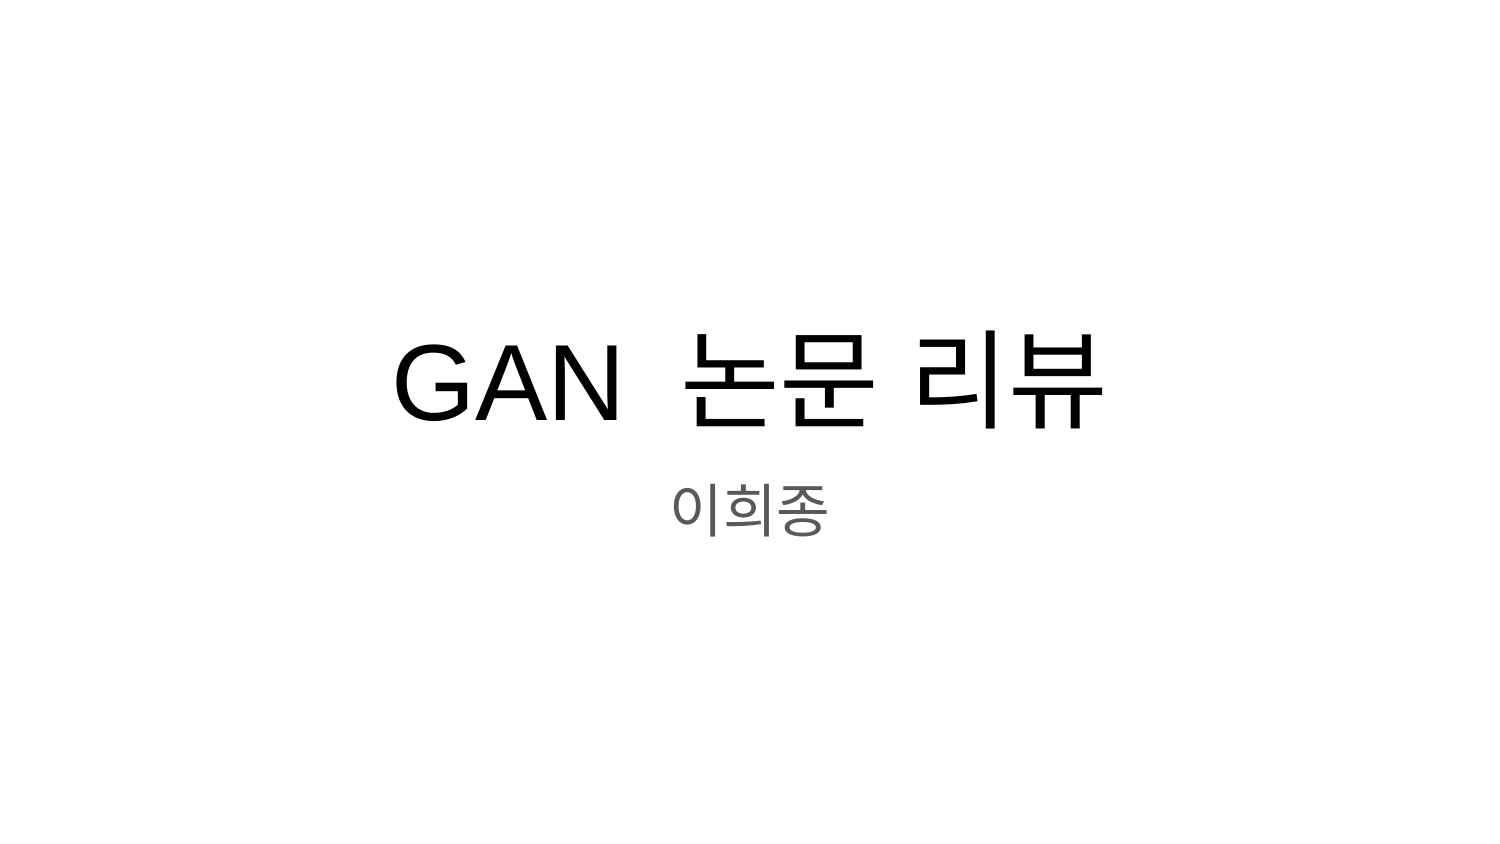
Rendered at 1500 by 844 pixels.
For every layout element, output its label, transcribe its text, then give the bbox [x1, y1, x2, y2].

subtitle 이희종 [51, 464, 1449, 595]
title GAN 논문 리뷰 [51, 122, 1449, 459]
